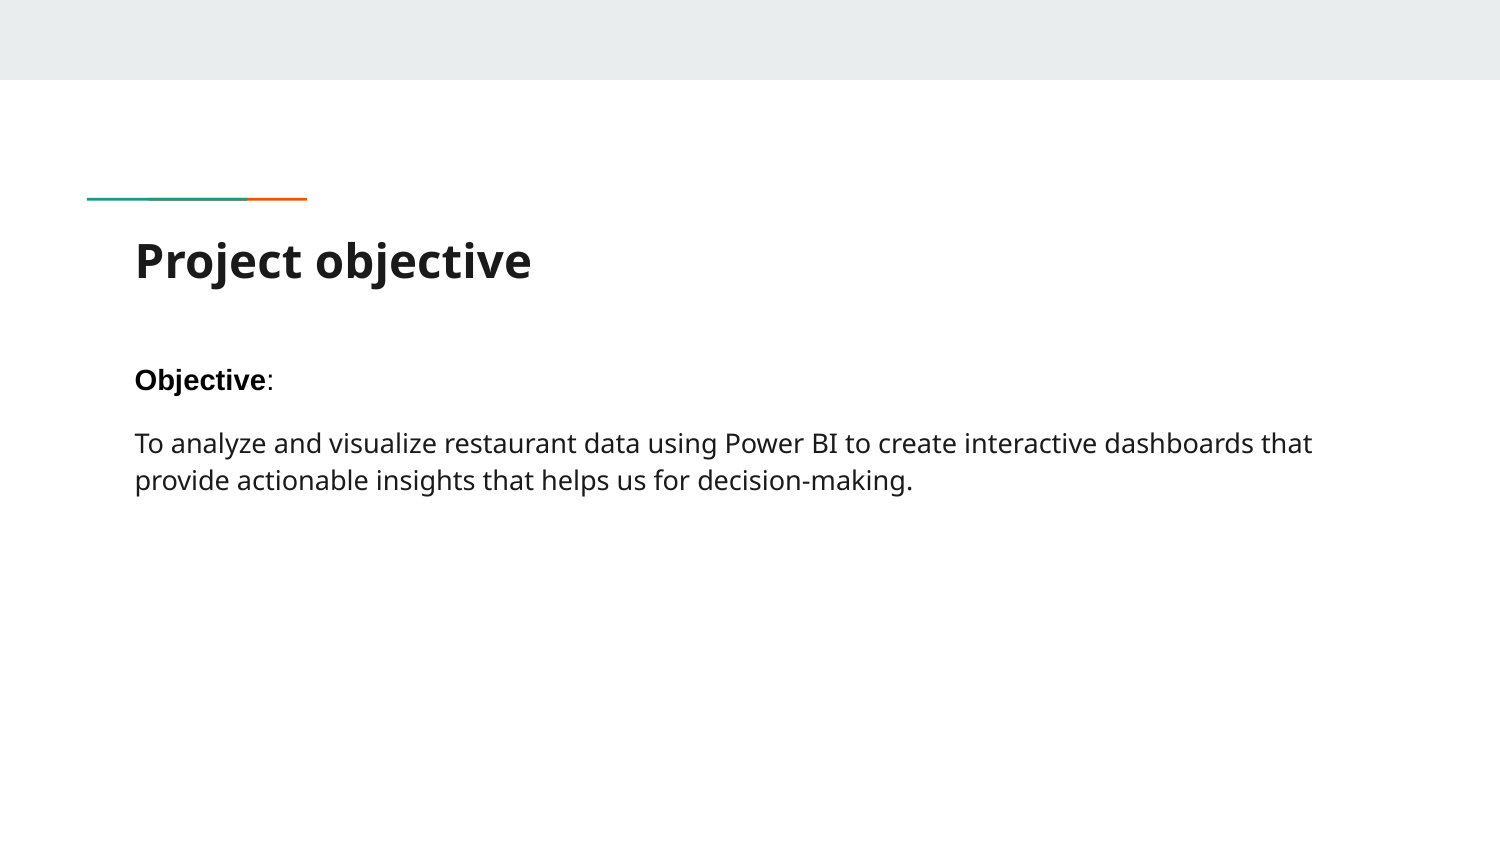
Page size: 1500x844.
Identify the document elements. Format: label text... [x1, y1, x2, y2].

title Project objective [119, 216, 1381, 305]
list Objective: To analyze and visualize restaurant data using Power BI to create interactive dashboards that provide actionable insights that helps us for decision-making. [119, 341, 1381, 712]
